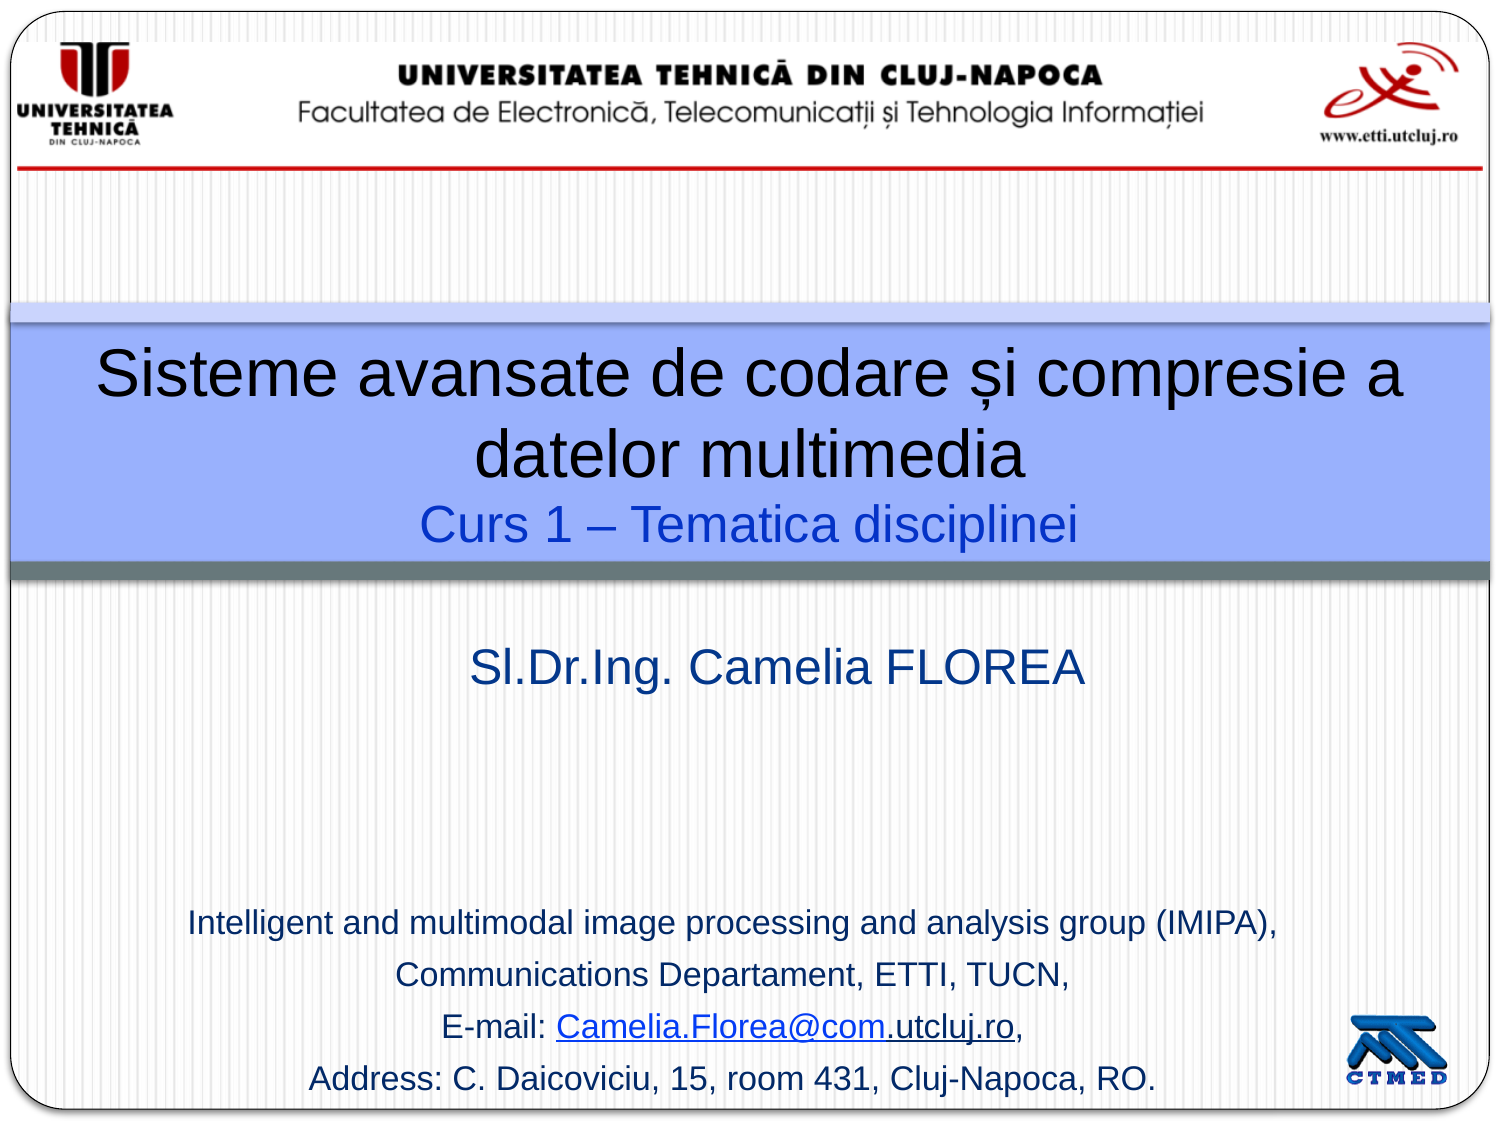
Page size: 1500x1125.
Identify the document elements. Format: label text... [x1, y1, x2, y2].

title Sisteme avansate de codare și compresie a datelor multimedia Curs 1 – Tematica disciplinei [75, 320, 1425, 562]
subtitle Intelligent and multimodal image processing and analysis group (IMIPA), Communications Departament, ETTI, TUCN, E-mail: Camelia.Florea@com.utcluj.ro, Address: C. Daicoviciu, 15, room 431, Cluj-Napoca, RO. [41, 893, 1424, 1106]
picture [12, 580, 1488, 1108]
picture [12, 12, 1488, 302]
